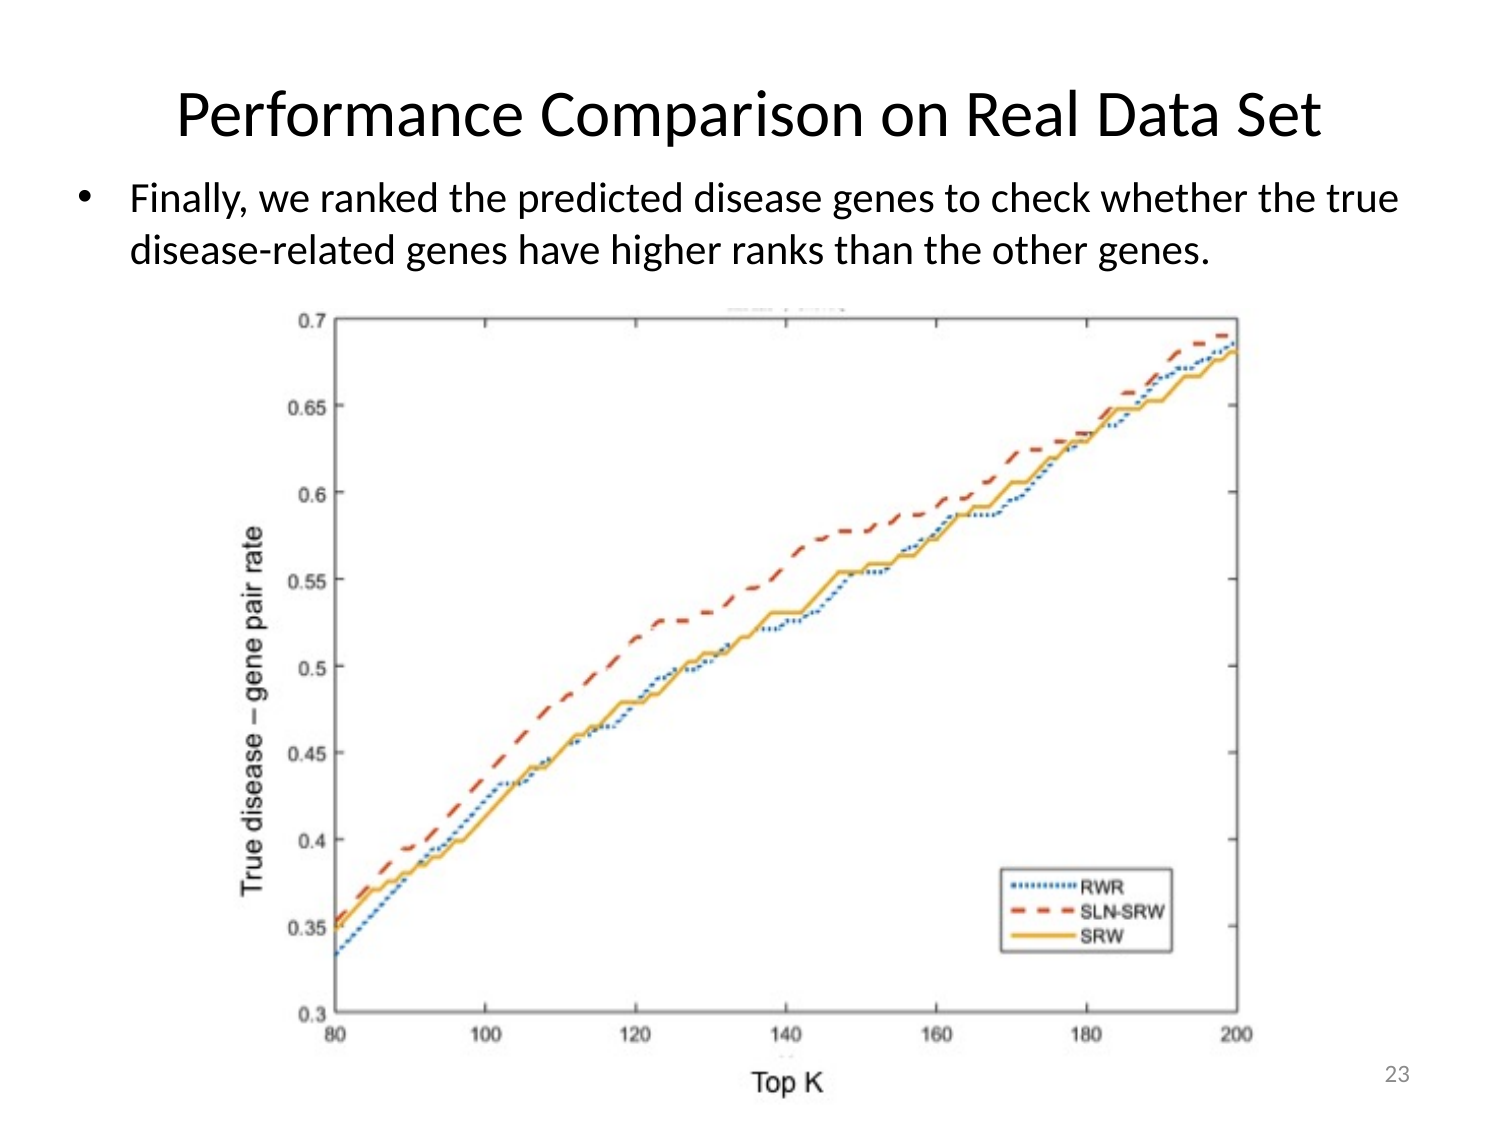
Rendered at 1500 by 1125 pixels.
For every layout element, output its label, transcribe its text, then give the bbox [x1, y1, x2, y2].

slide_number 23 [1271, 1042, 1425, 1103]
title Performance Comparison on Real Data Set [75, 45, 1425, 162]
picture [218, 307, 1267, 1107]
list Finally, we ranked the predicted disease genes to check whether the true disease-related genes have higher ranks than the other genes. [62, 162, 1425, 313]
